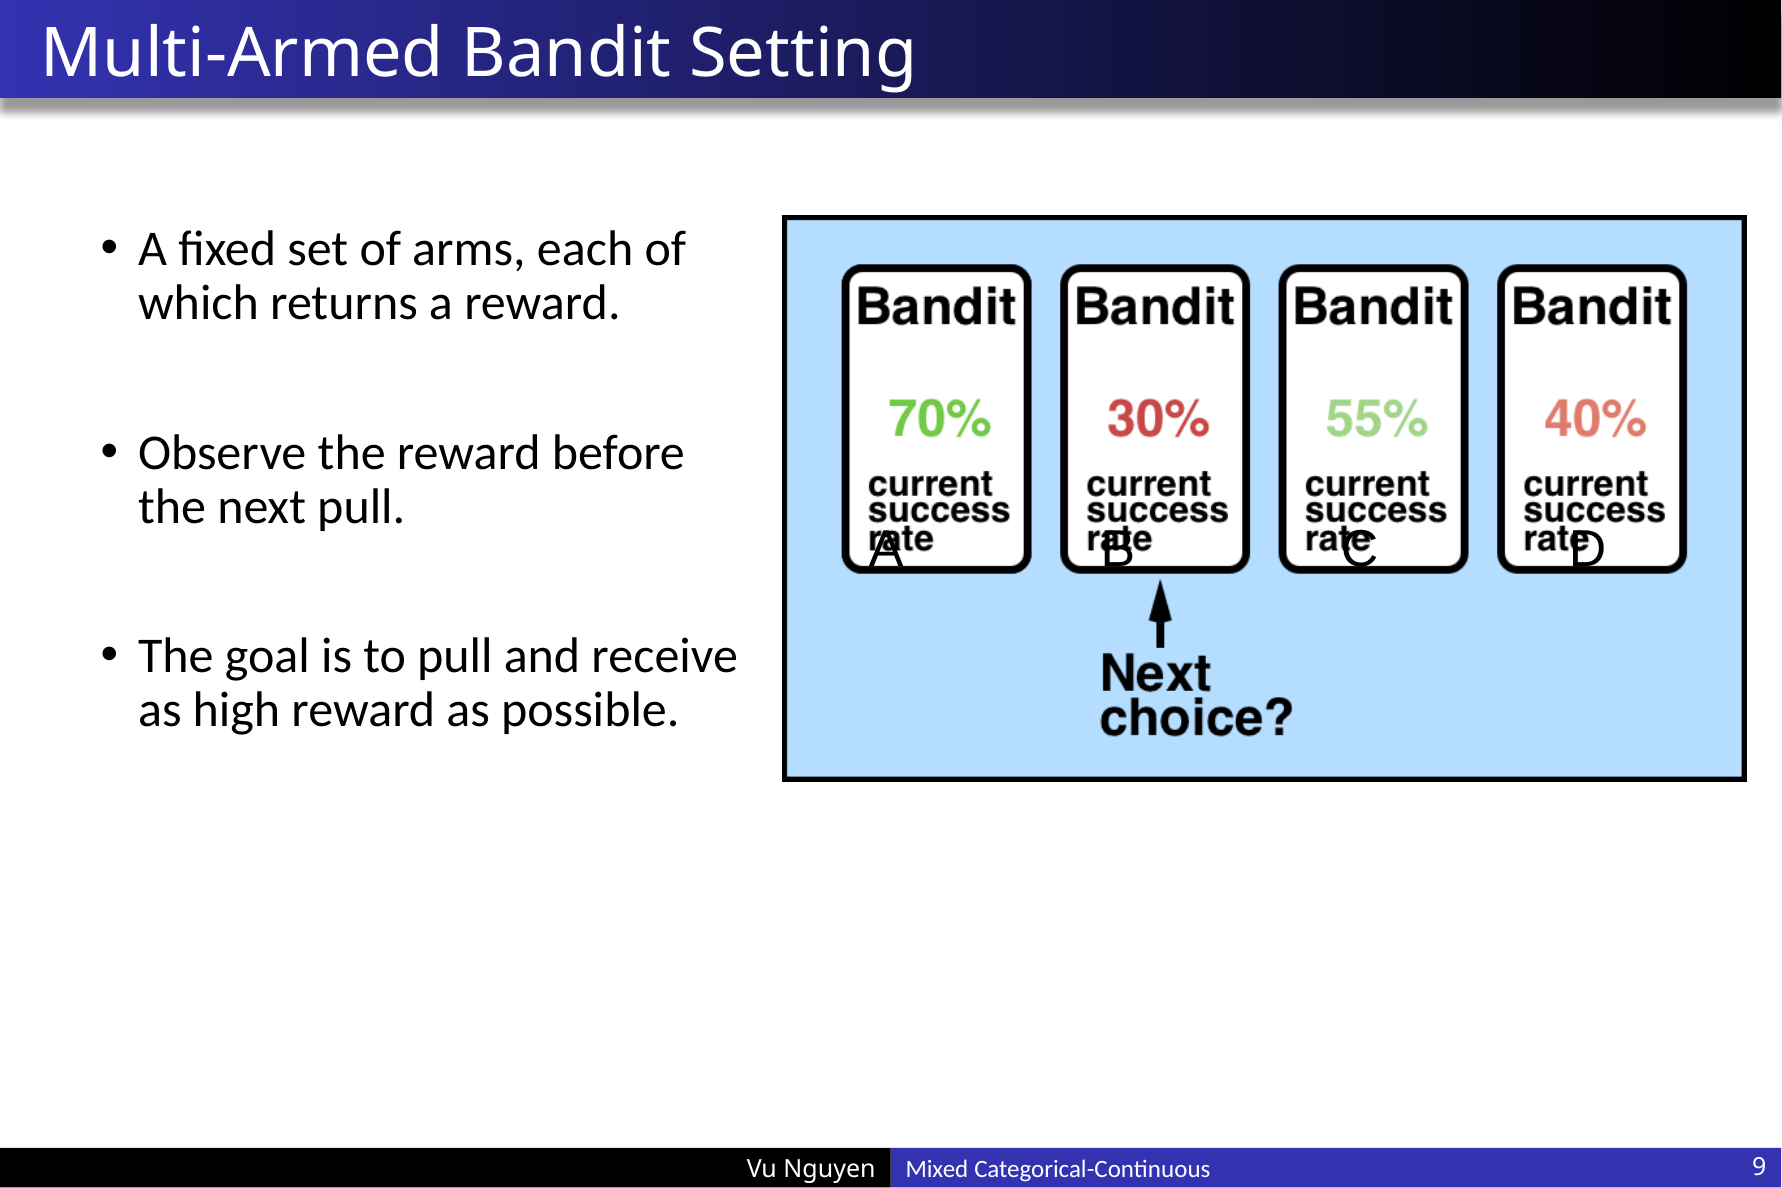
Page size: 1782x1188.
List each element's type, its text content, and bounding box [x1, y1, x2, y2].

text_box A fixed set of arms, each of which returns a reward. Observe the reward before the next pull. The goal is to pull and receive as high reward as possible. [87, 215, 767, 994]
slide_number 9 [1573, 1147, 1782, 1188]
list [782, 215, 1747, 783]
footer Mixed Categorical-Continuous [890, 1147, 1573, 1187]
title Multi-Armed Bandit Setting [0, 0, 1737, 98]
